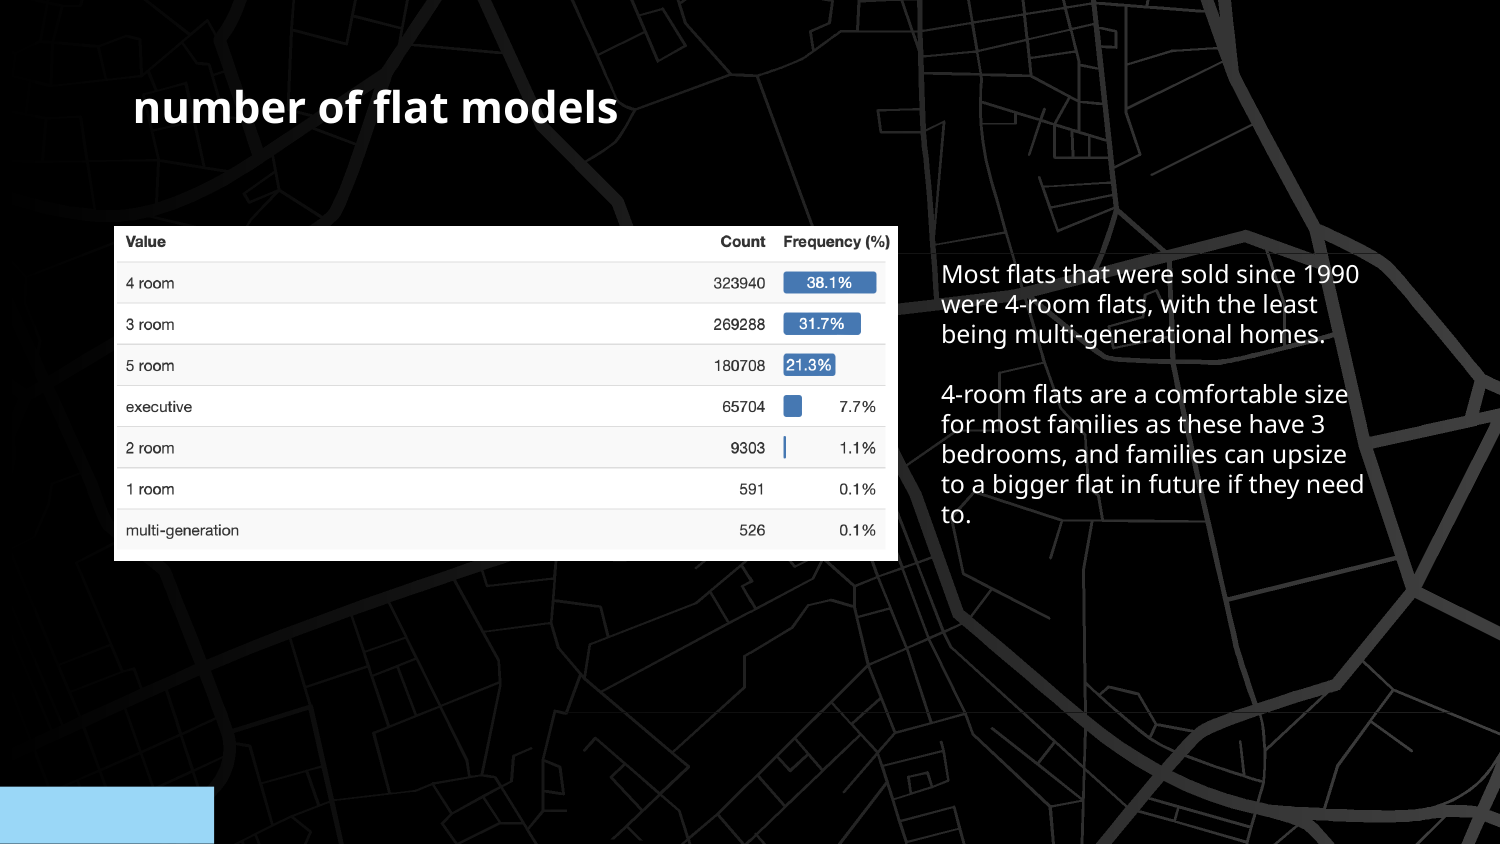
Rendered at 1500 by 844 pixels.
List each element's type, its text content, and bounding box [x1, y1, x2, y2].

text_box [0, 786, 215, 844]
subtitle Most flats that were sold since 1990 were 4-room flats, with the least being multi-generational homes. 4-room flats are a comfortable size for most families as these have 3 bedrooms, and families can upsize to a bigger flat in future if they need to. [926, 226, 1386, 561]
picture [113, 226, 899, 561]
subtitle number of flat models [117, 59, 1109, 145]
